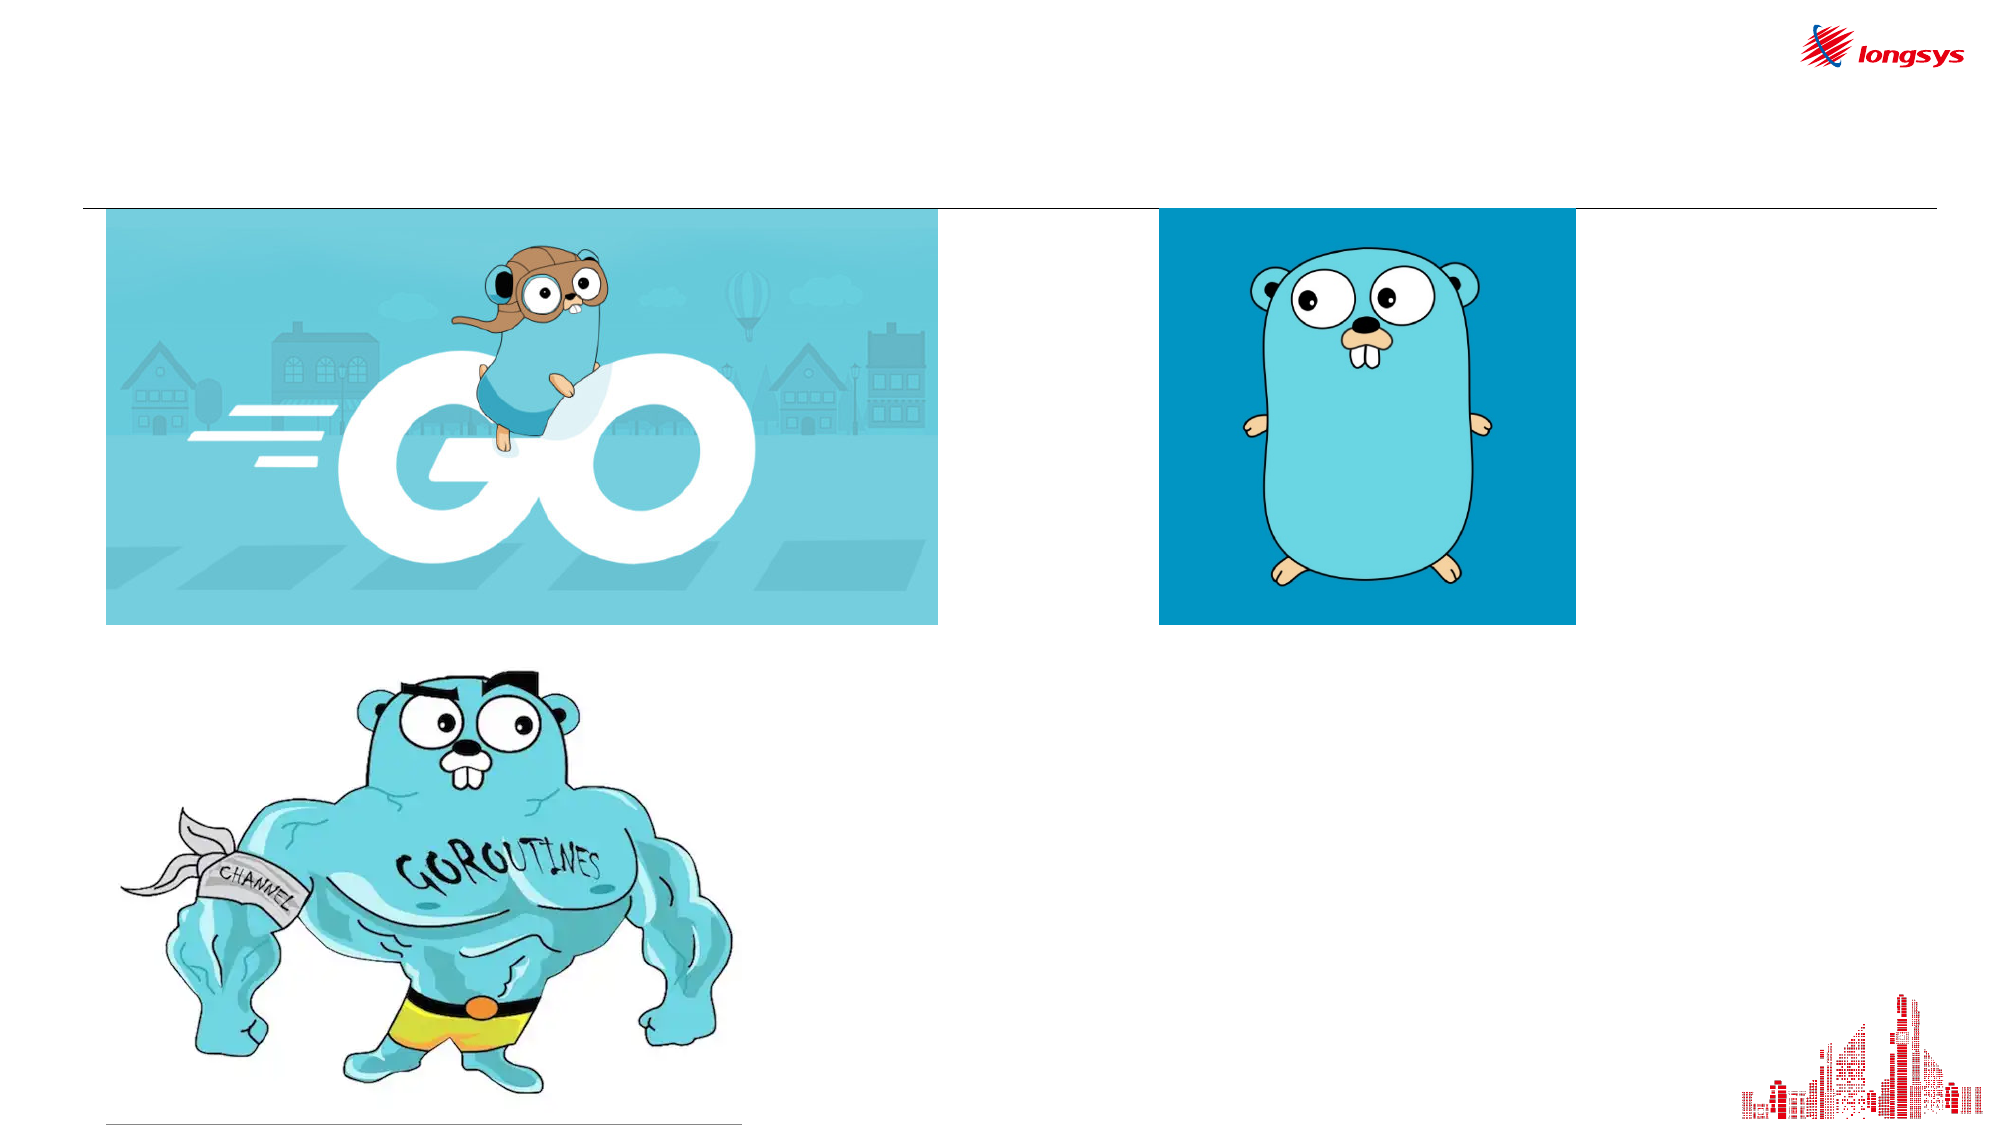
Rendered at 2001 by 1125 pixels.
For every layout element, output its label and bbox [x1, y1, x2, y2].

picture [106, 647, 742, 1125]
picture [106, 209, 938, 625]
picture [1729, 977, 2000, 1125]
picture [1243, 248, 1492, 586]
